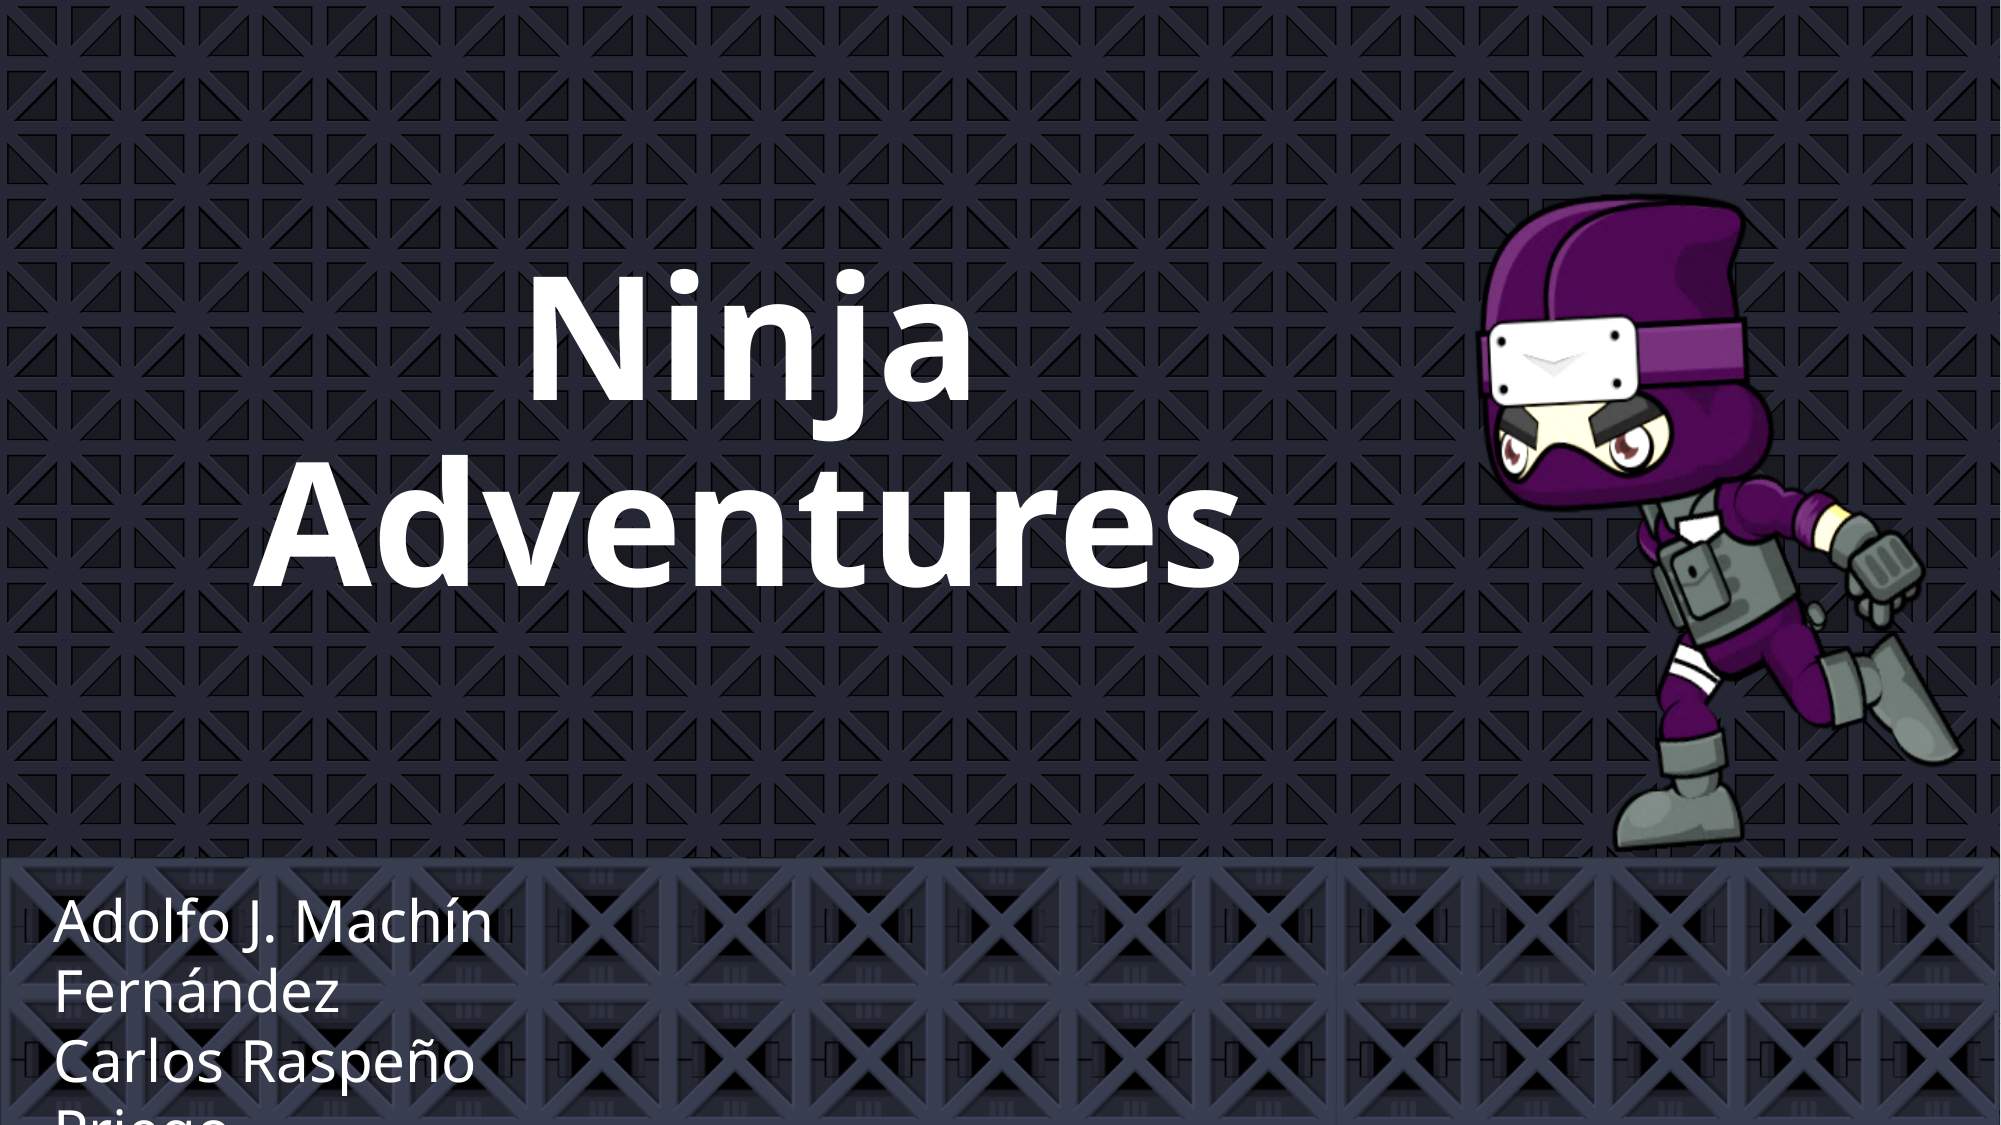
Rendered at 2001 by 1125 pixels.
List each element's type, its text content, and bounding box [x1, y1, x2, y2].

picture [0, 0, 2001, 1125]
title Ninja Adventures [0, 239, 1470, 632]
